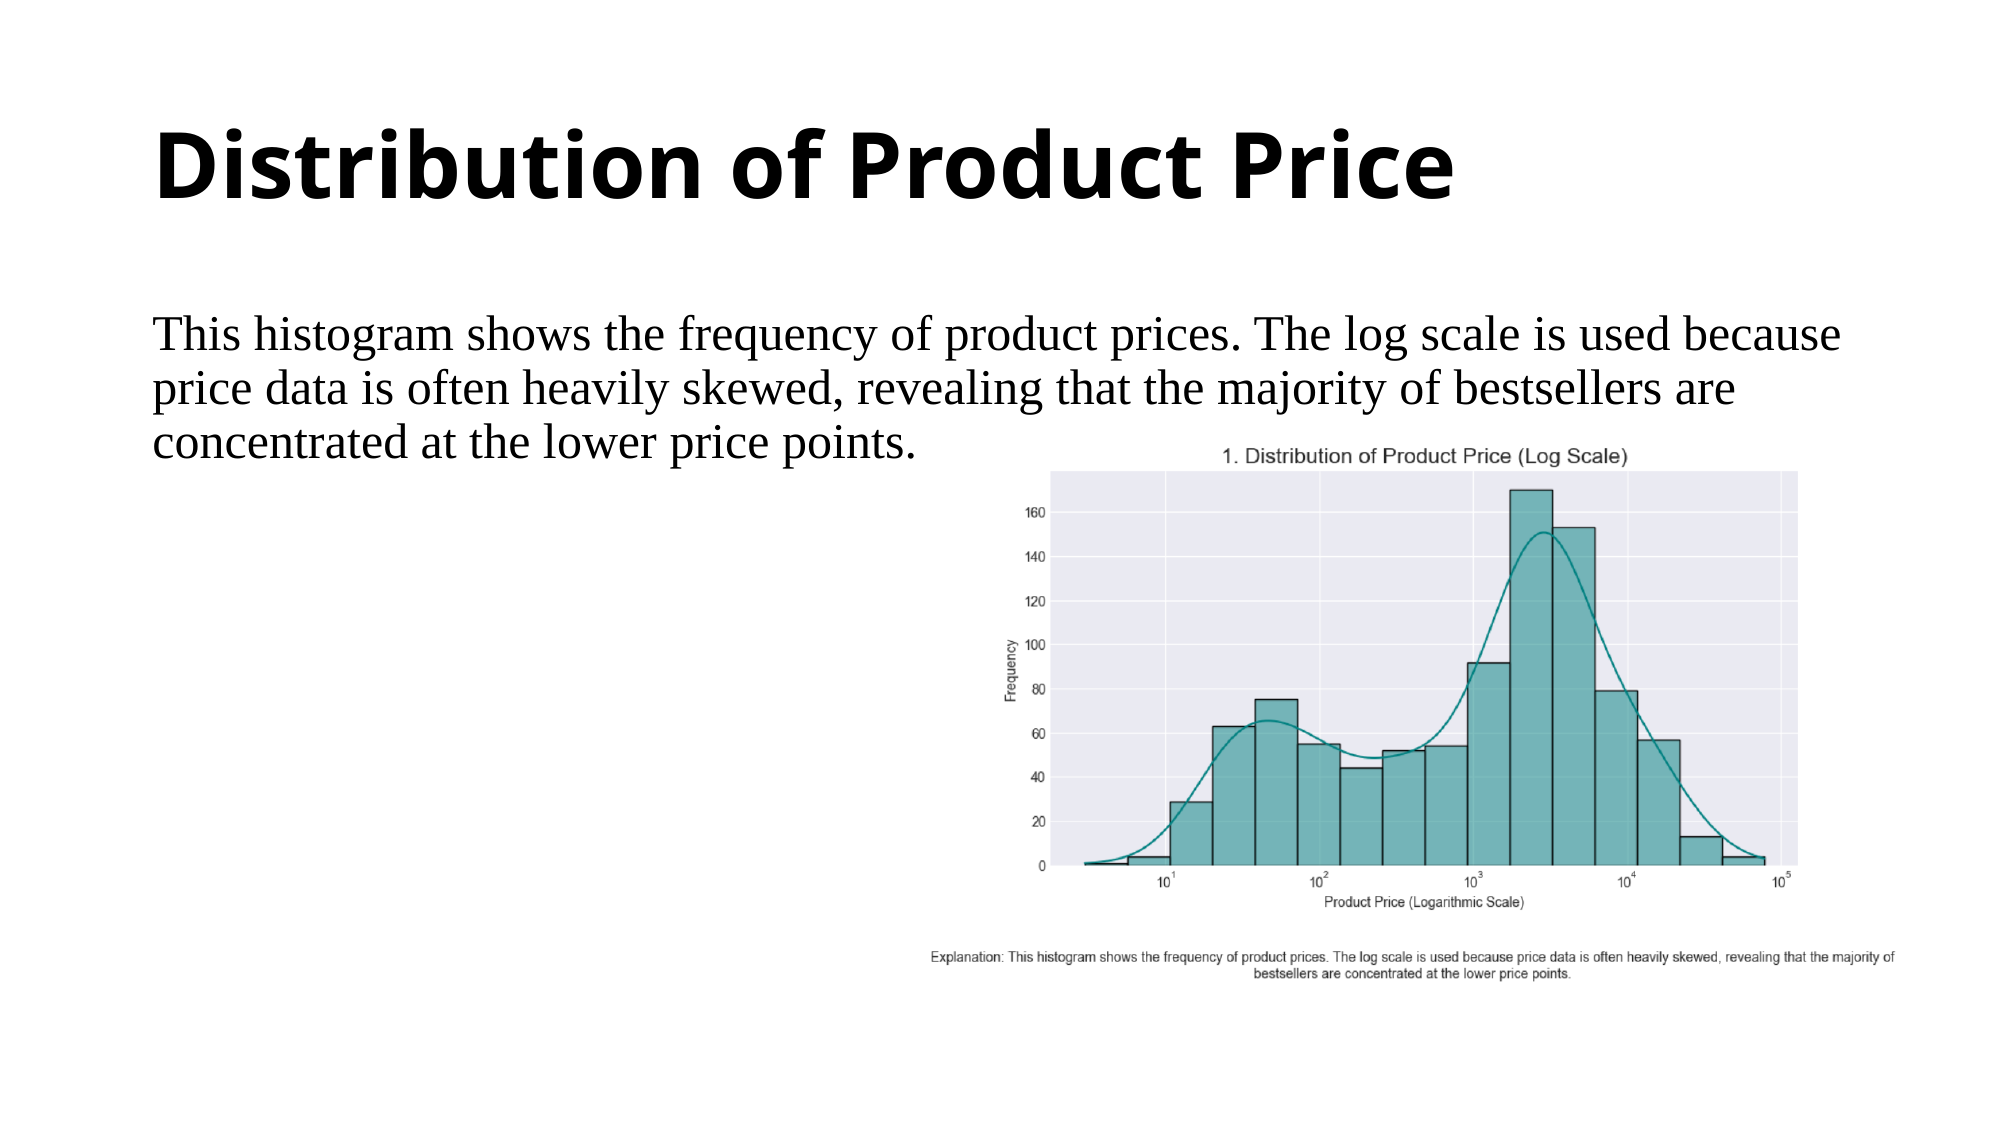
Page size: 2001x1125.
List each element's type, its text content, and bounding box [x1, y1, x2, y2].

list This histogram shows the frequency of product prices. The log scale is used because price data is often heavily skewed, revealing that the majority of bestsellers are concentrated at the lower price points. [137, 299, 1863, 1014]
title Distribution of Product Price [137, 59, 1863, 278]
picture [922, 440, 1988, 996]
